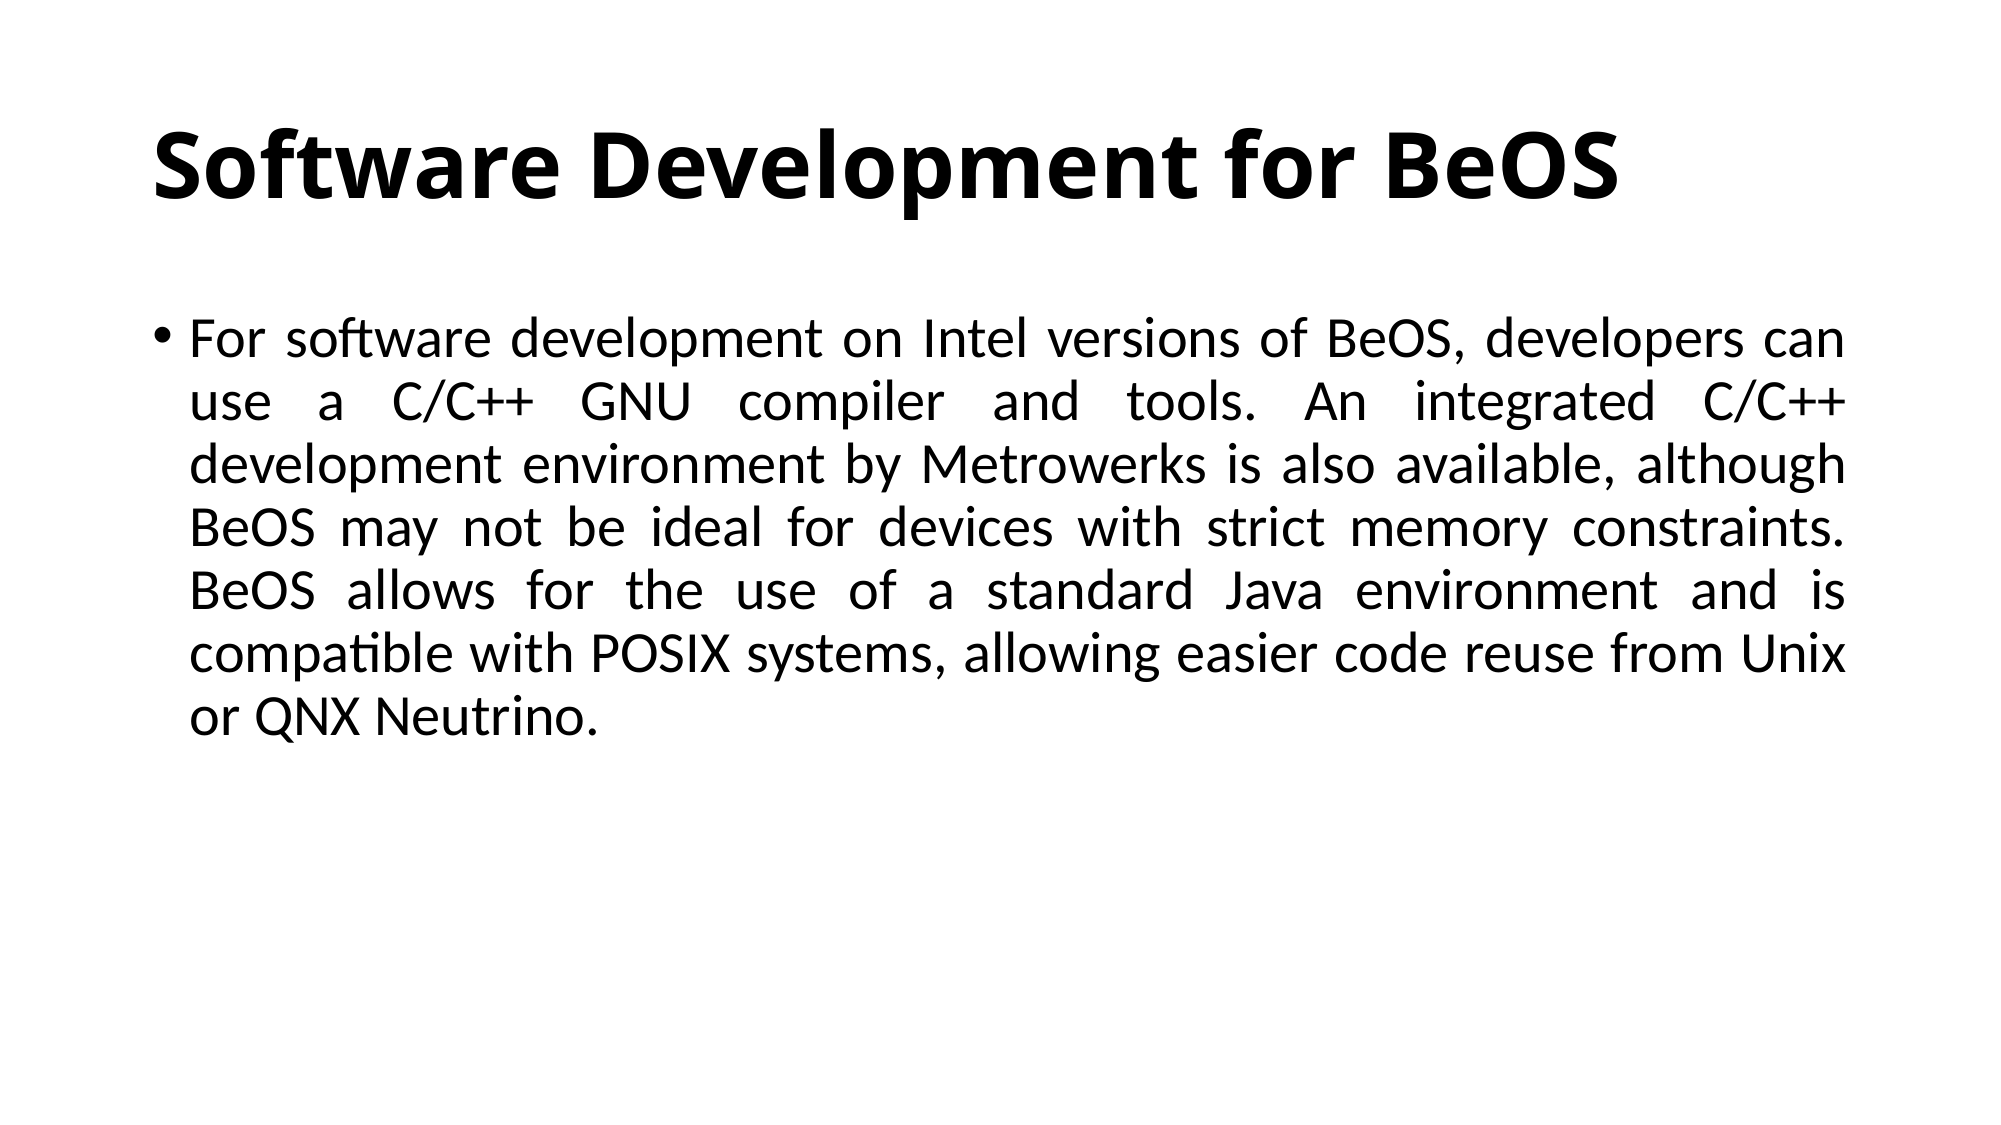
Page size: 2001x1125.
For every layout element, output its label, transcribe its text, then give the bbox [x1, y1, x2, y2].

title Software Development for BeOS [137, 59, 1863, 278]
list For software development on Intel versions of BeOS, developers can use a C/C++ GNU compiler and tools. An integrated C/C++ development environment by Metrowerks is also available, although BeOS may not be ideal for devices with strict memory constraints. BeOS allows for the use of a standard Java environment and is compatible with POSIX systems, allowing easier code reuse from Unix or QNX Neutrino. [137, 299, 1863, 1014]
